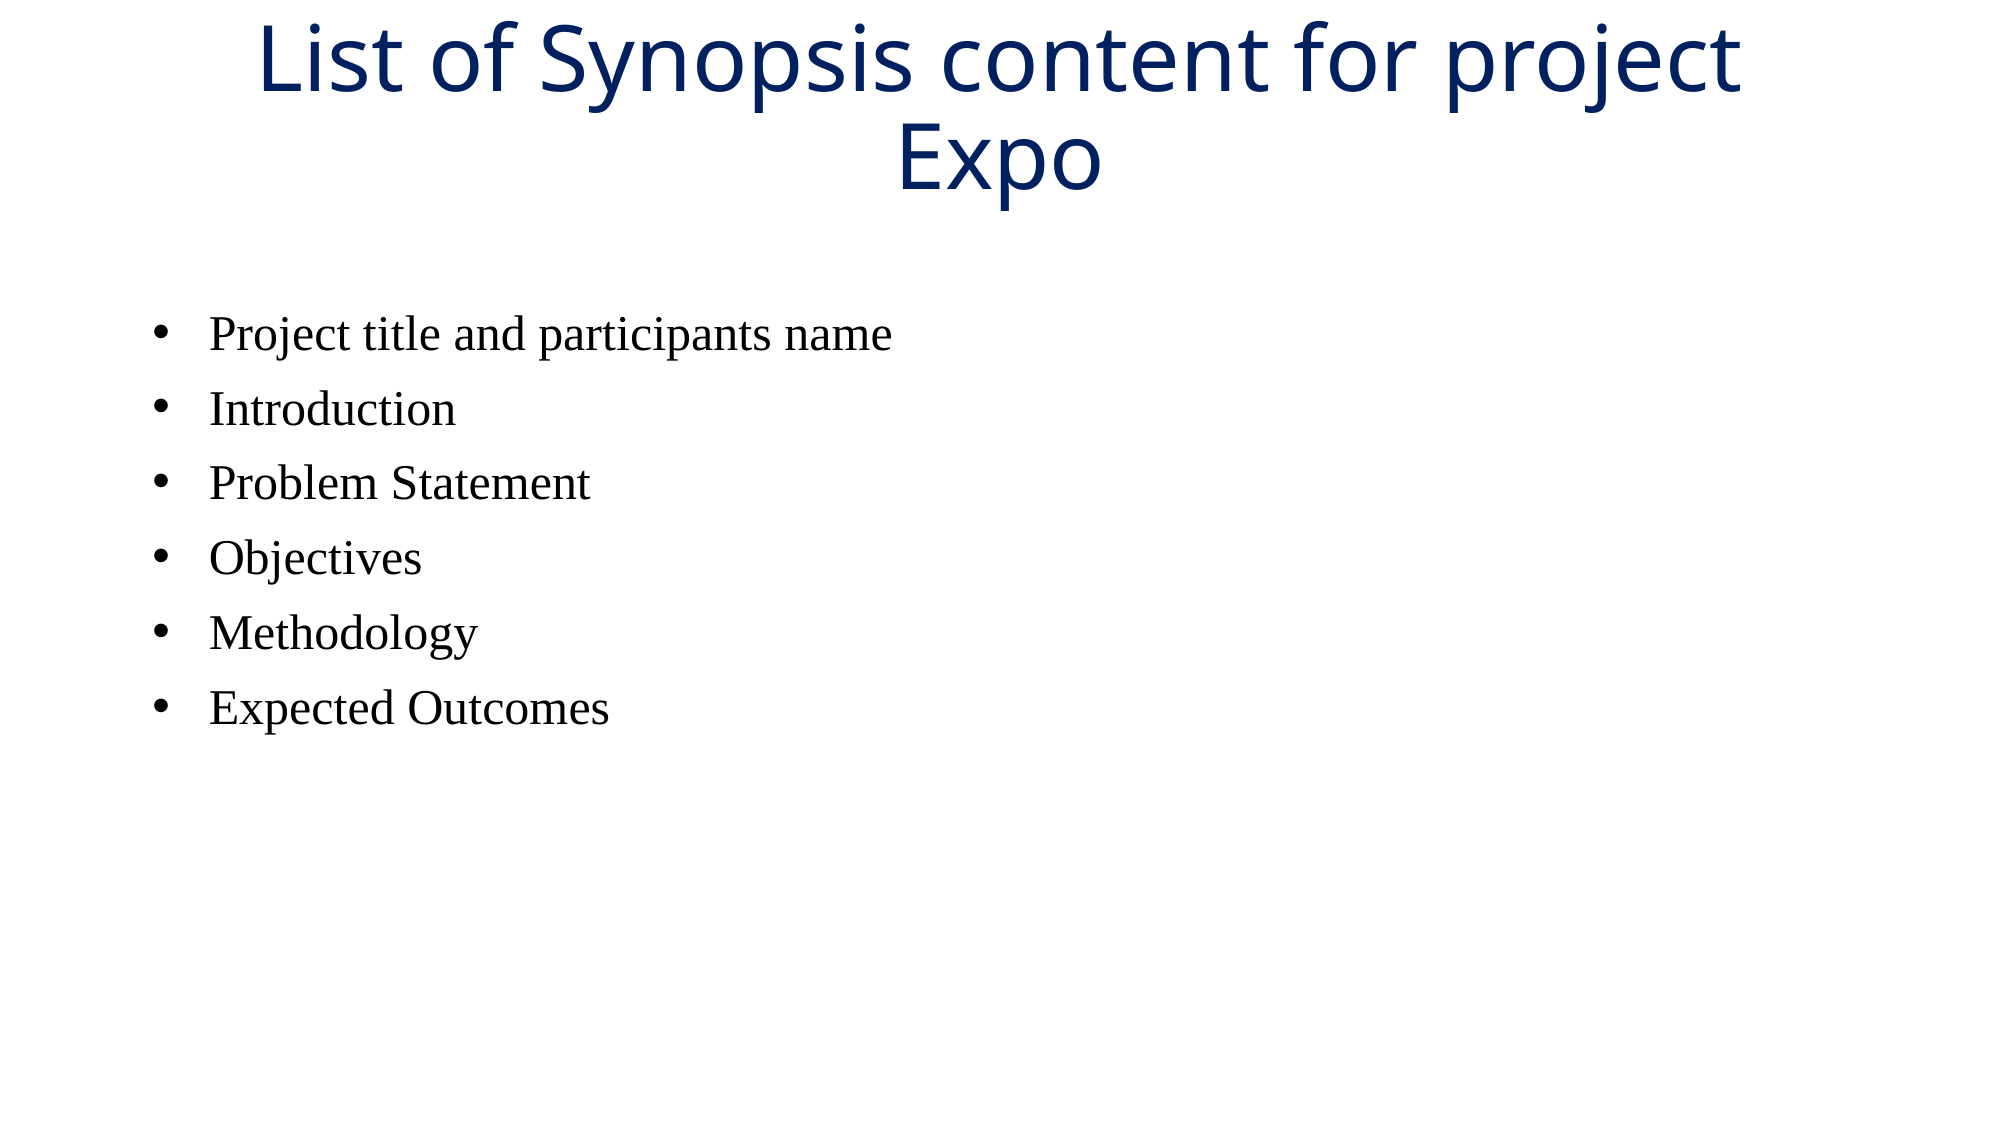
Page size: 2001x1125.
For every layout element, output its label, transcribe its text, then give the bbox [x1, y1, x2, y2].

text_box List of Synopsis content for project Expo [137, 0, 1863, 218]
text_box Project title and participants name Introduction Problem Statement Objectives Methodology Expected Outcomes [137, 299, 1863, 1014]
